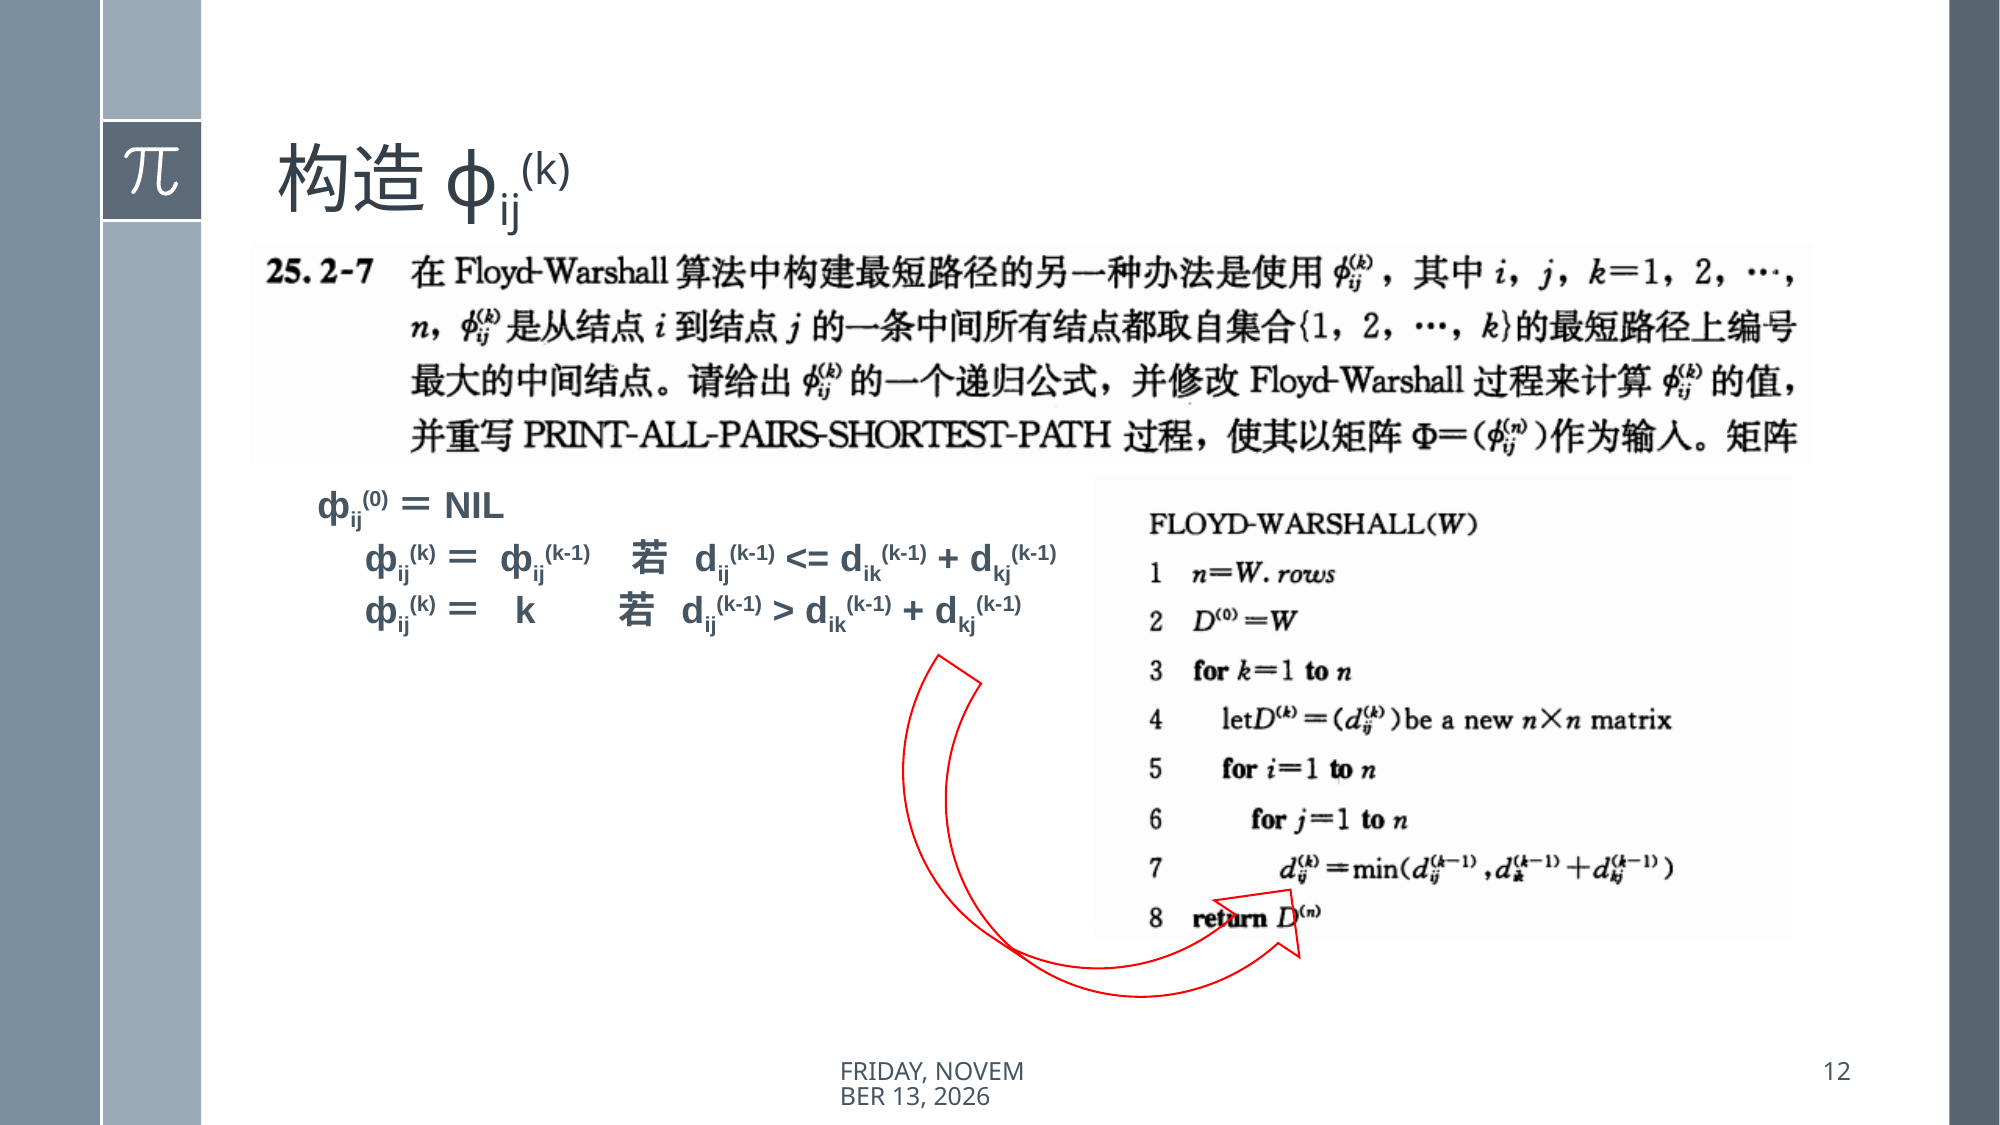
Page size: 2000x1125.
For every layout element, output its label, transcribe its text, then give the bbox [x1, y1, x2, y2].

text_box фij(0)＝NIL [302, 473, 669, 585]
text_box фij(k)＝ фij(k-1) 若 dij(k-1) <= dik(k-1) + dkj(k-1) фij(k)＝ k 若 dij(k-1) > dik(k-1) + dkj(k-1) [350, 527, 1094, 644]
text_box [902, 653, 1301, 998]
slide_number 12 [1766, 1042, 1867, 1103]
title 构造фij(k) [261, 29, 1867, 233]
picture [1094, 473, 1792, 938]
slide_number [824, 1042, 1050, 1103]
picture [250, 243, 1812, 463]
